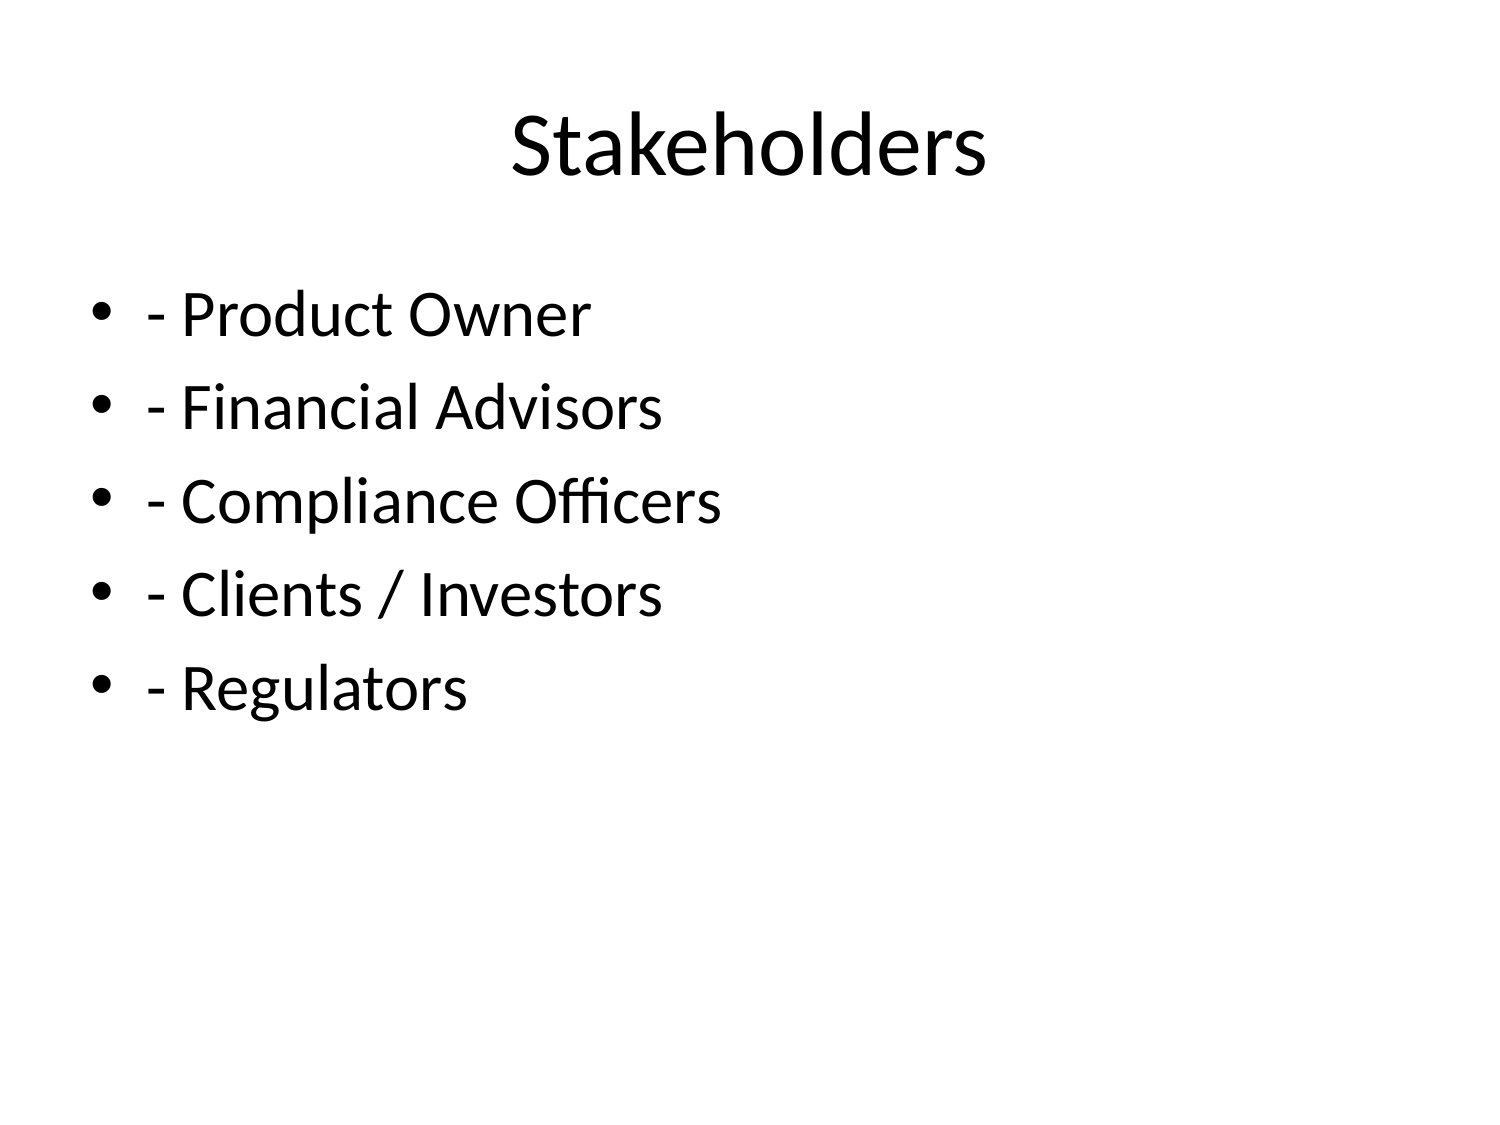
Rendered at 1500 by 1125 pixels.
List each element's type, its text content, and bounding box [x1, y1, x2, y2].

title Stakeholders [75, 45, 1425, 233]
list - Product Owner - Financial Advisors - Compliance Officers - Clients / Investors - Regulators [75, 262, 1425, 1005]
